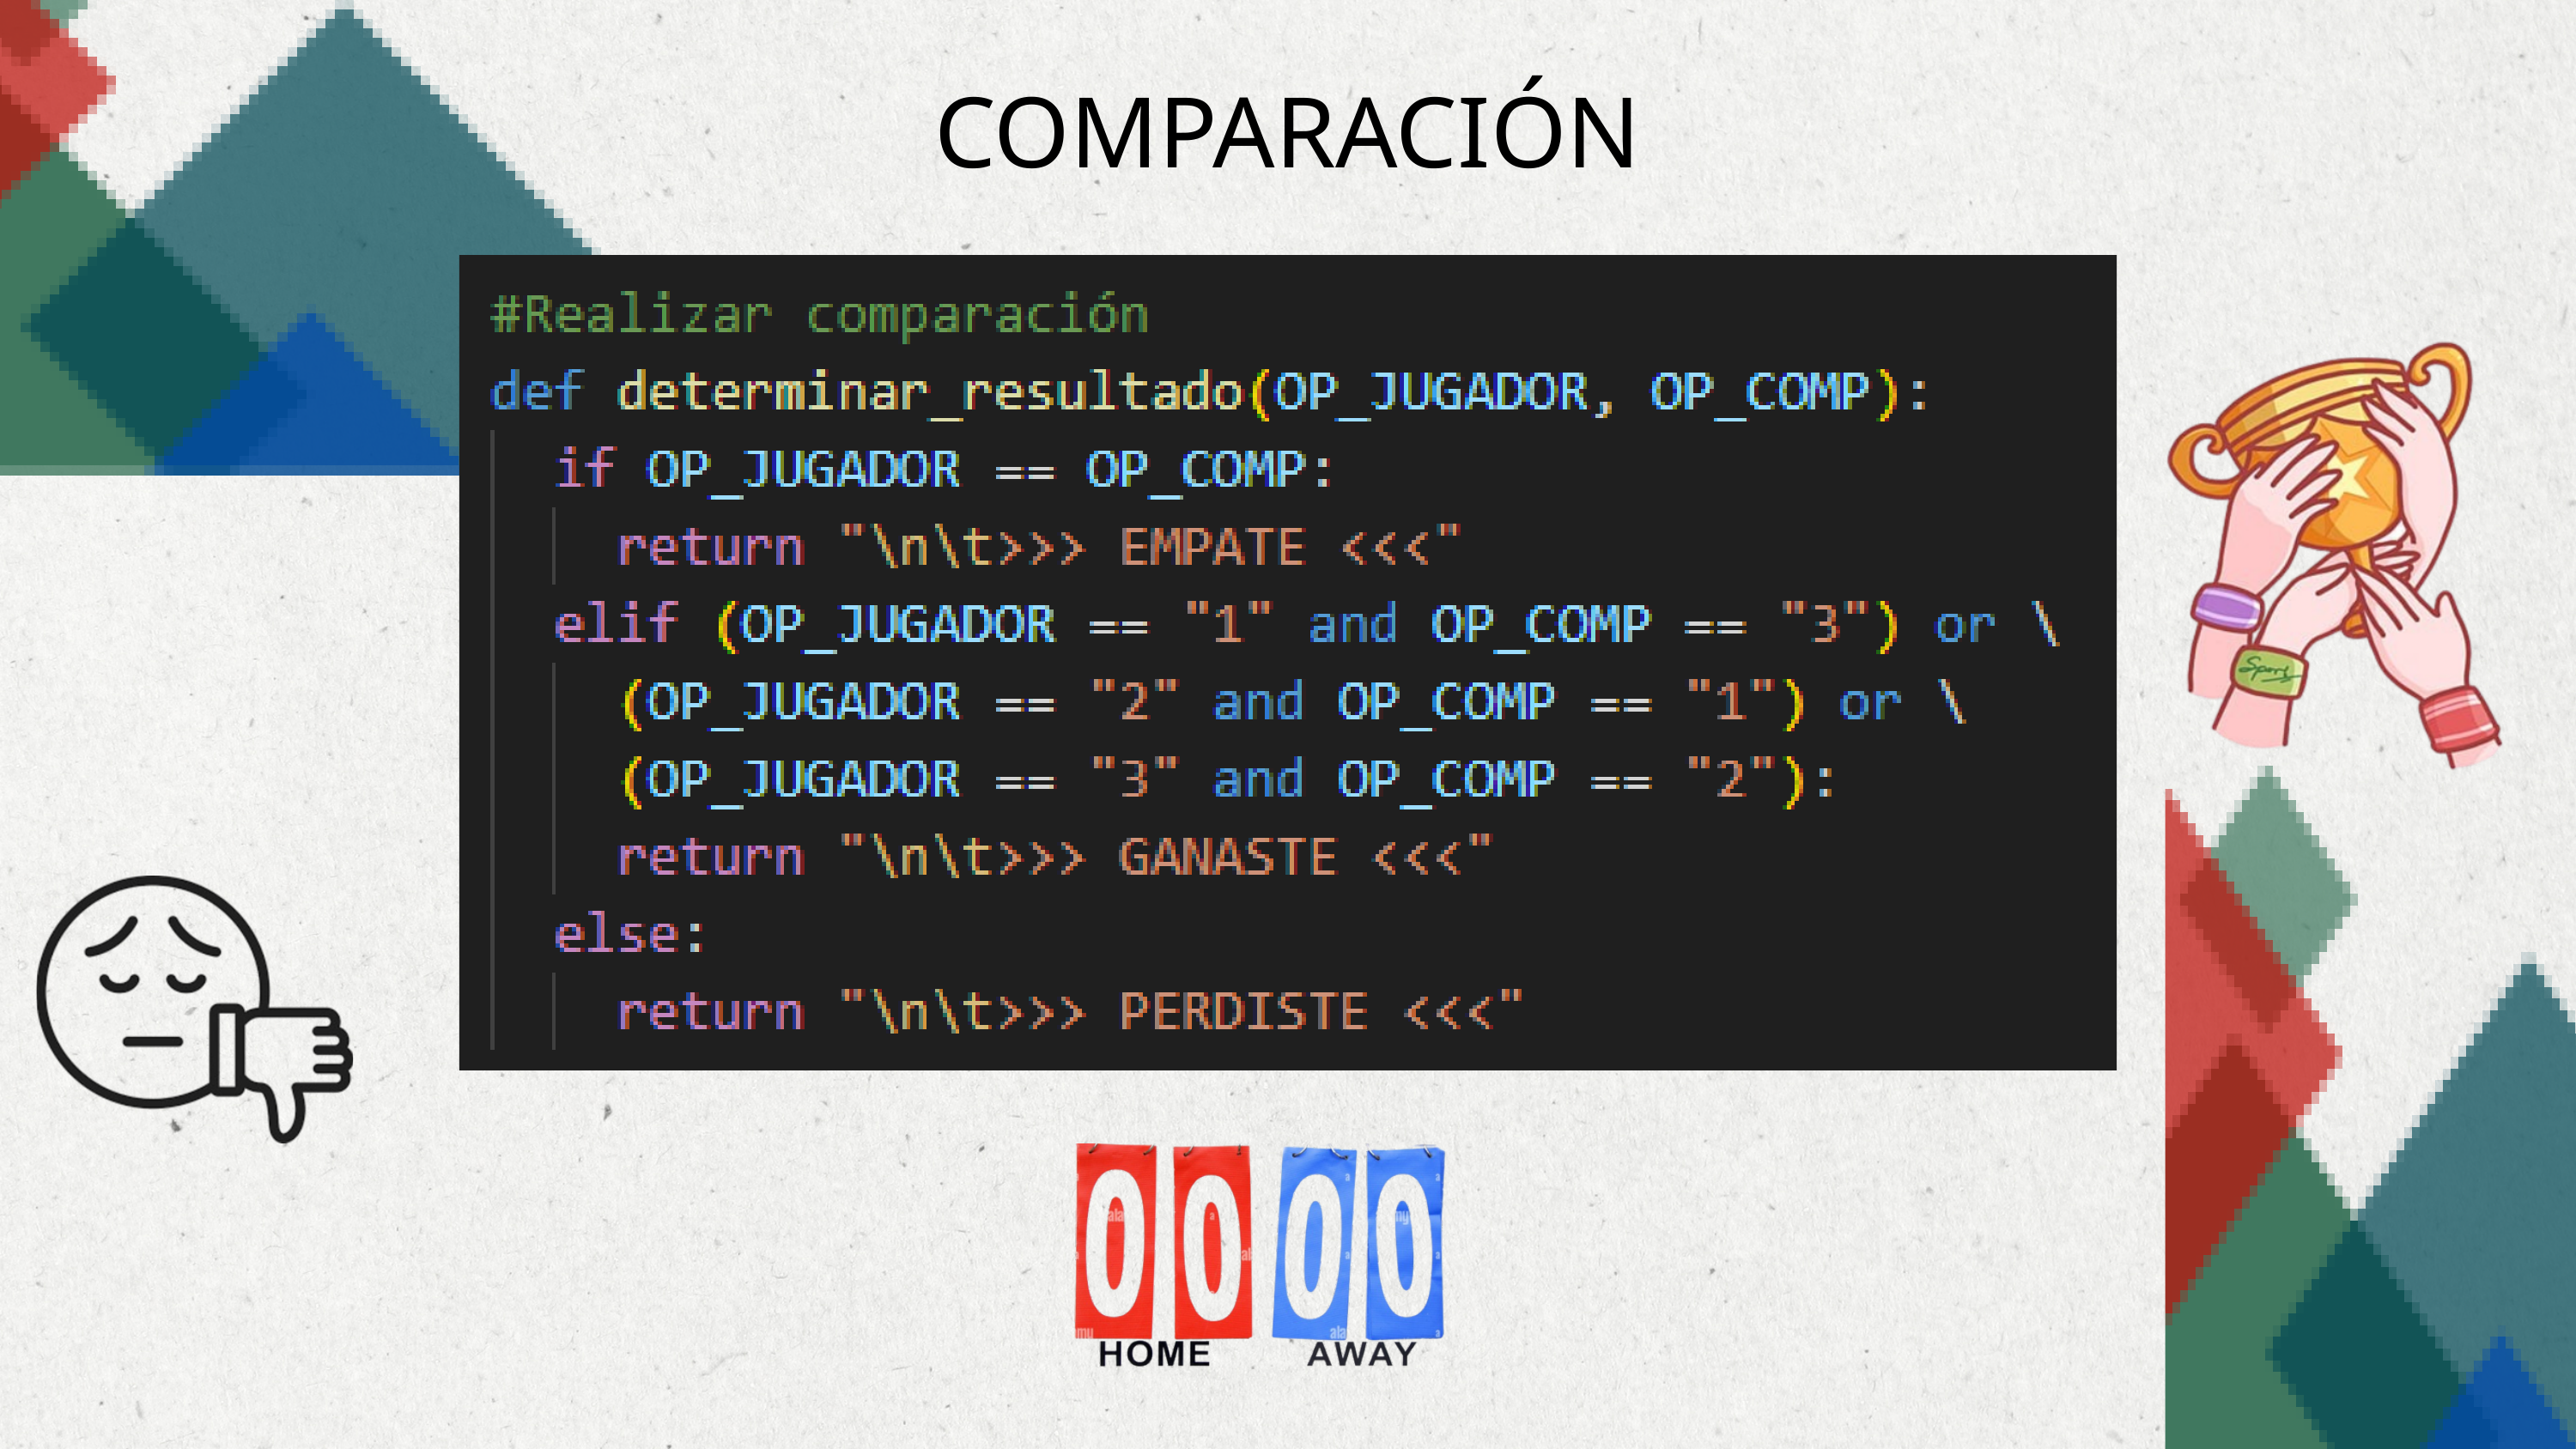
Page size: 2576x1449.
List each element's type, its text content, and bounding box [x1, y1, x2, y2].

text_box [1062, 1143, 1453, 1397]
text_box [459, 255, 2117, 1070]
text_box [36, 876, 354, 1144]
text_box [2100, 315, 2576, 791]
text_box [0, 0, 668, 476]
text_box COMPARACIÓN [668, 51, 2042, 188]
text_box [668, 0, 2576, 315]
text_box [0, 476, 2165, 1449]
text_box [2165, 791, 2576, 1449]
